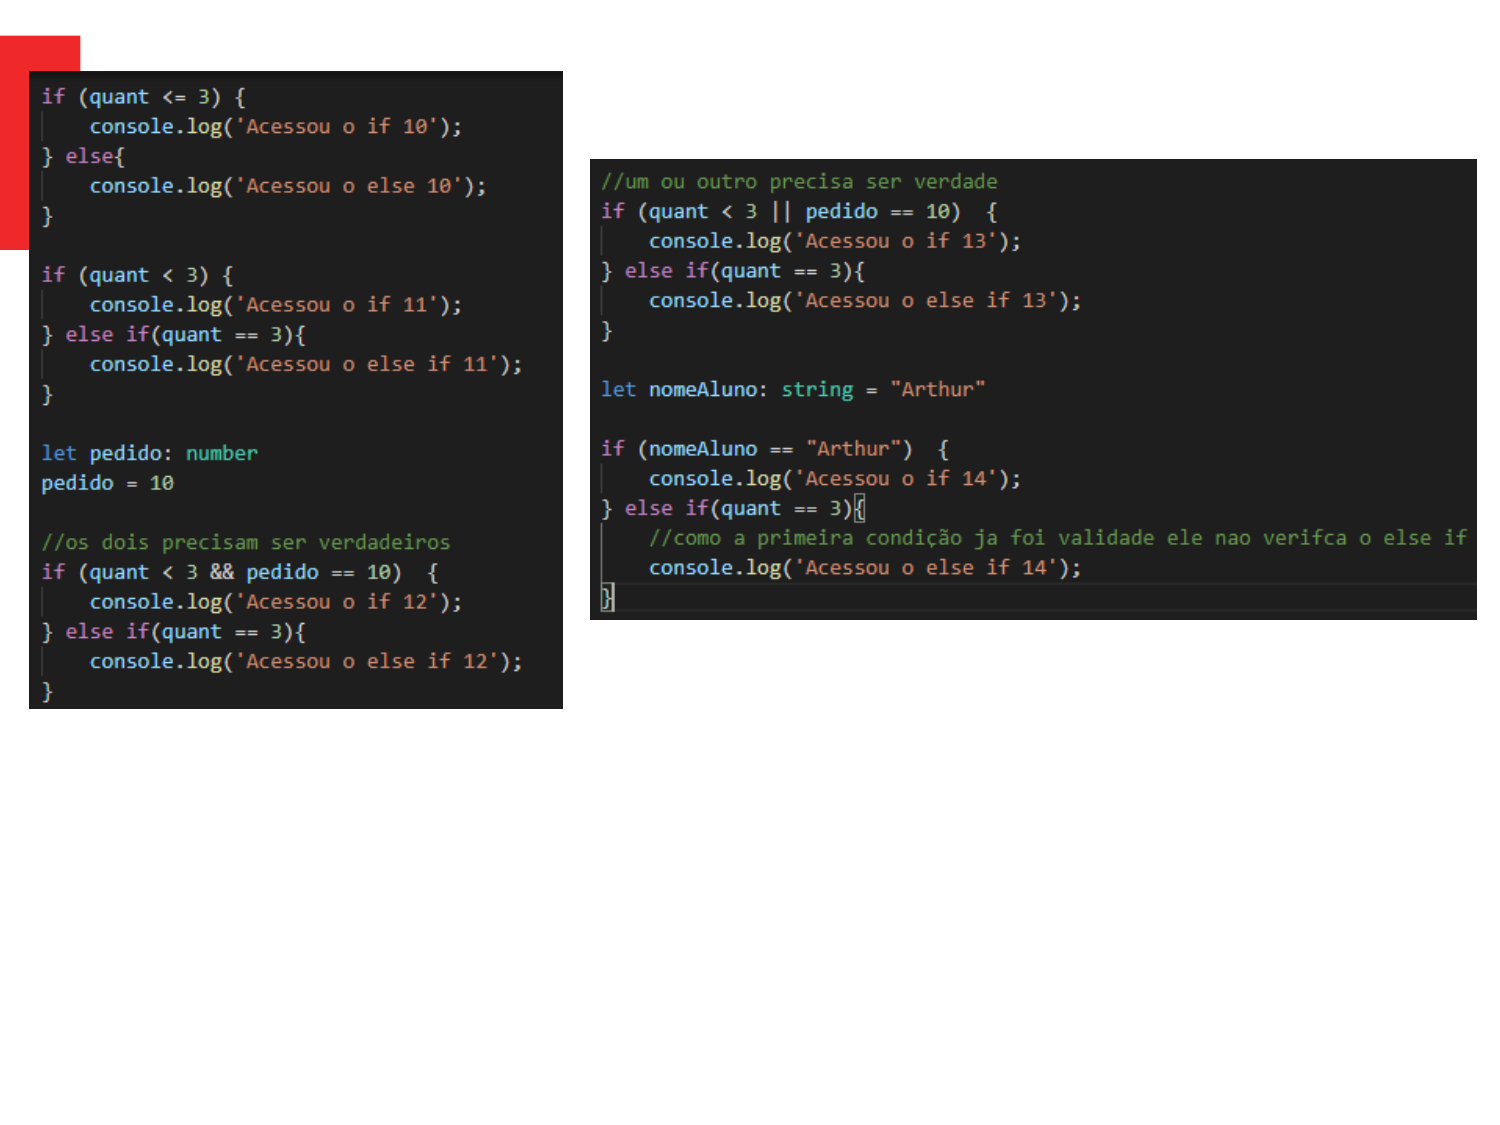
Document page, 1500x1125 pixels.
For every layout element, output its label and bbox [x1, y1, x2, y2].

picture [29, 70, 563, 709]
picture [590, 158, 1477, 621]
